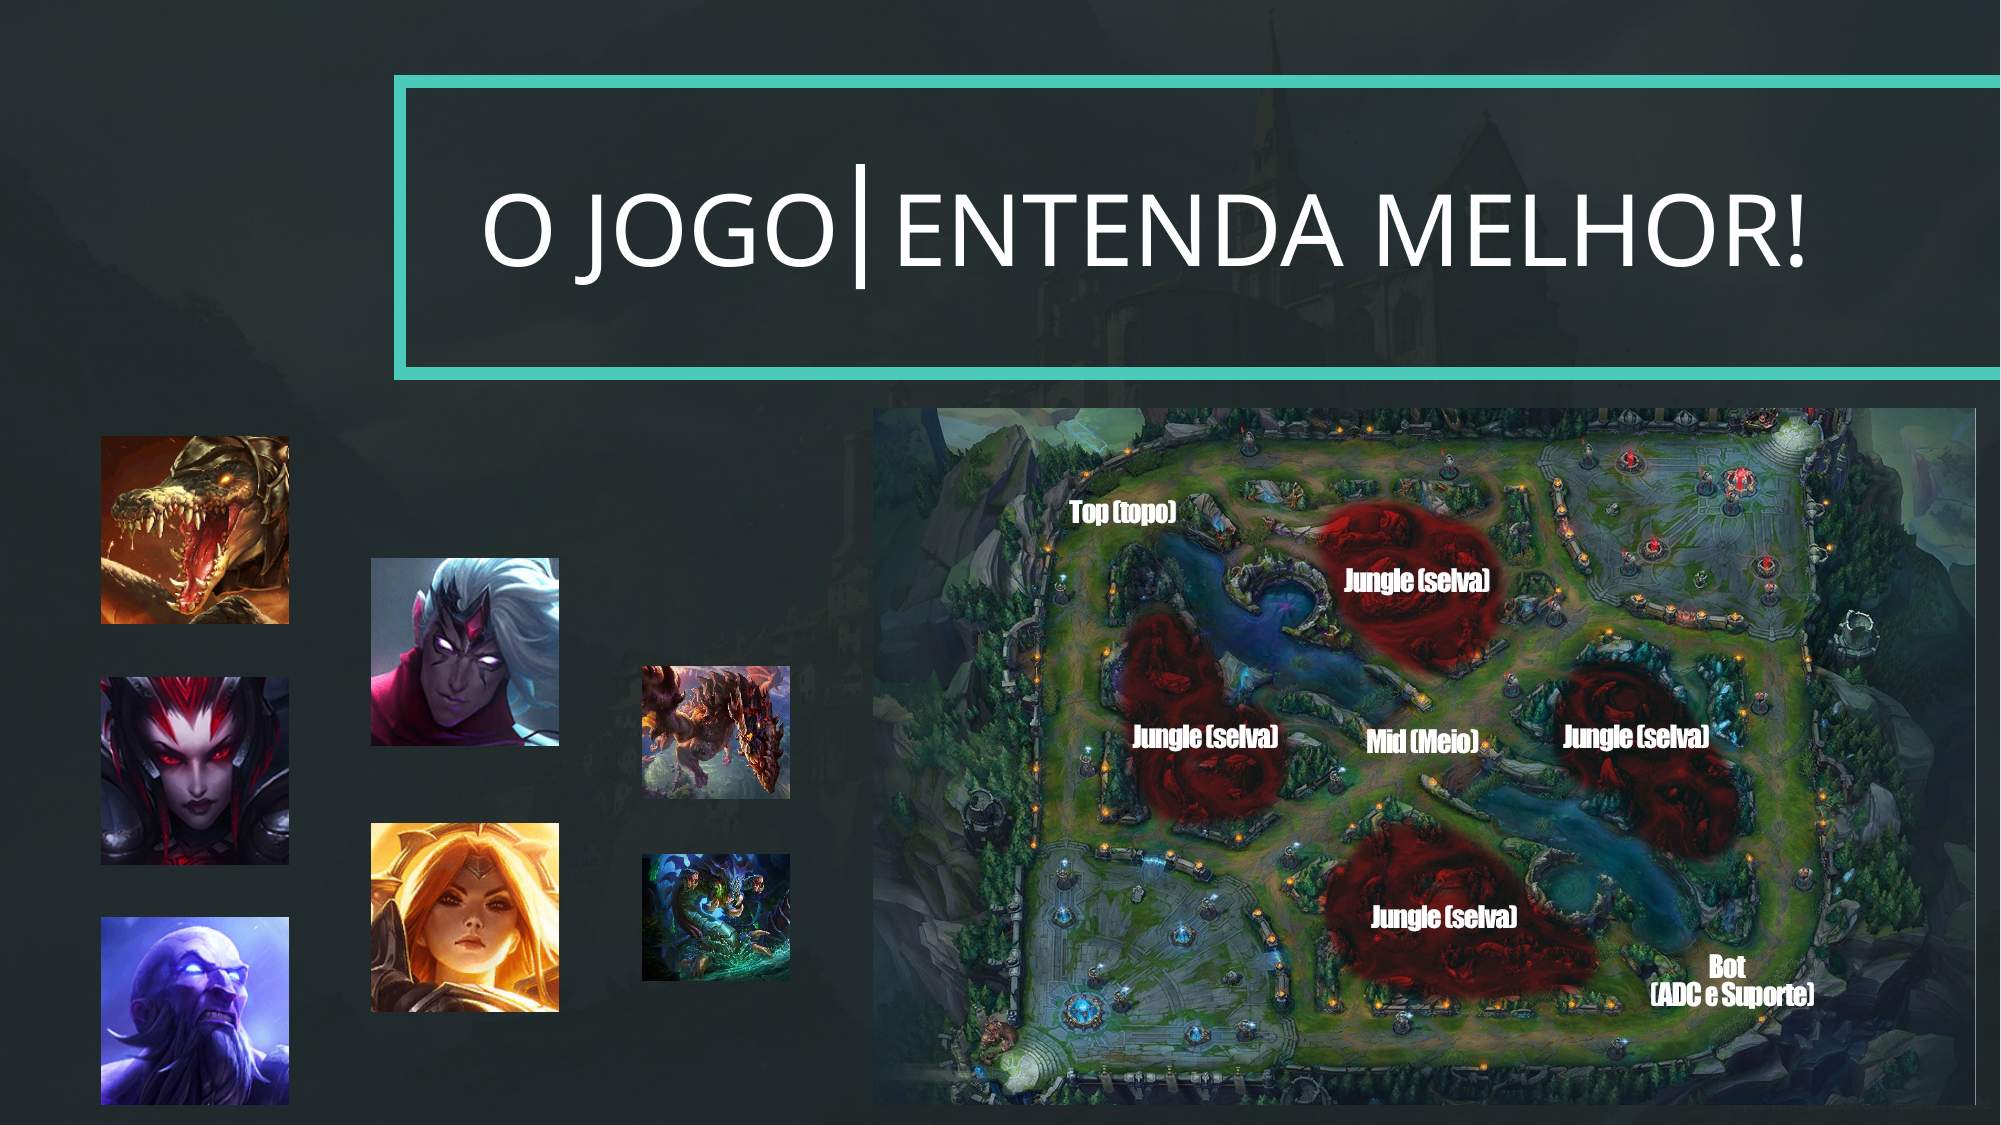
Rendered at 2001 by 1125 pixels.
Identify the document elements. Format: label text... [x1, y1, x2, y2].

text_box O JOGO ENTENDA MELHOR! [464, 159, 2000, 295]
picture [0, 0, 2001, 1125]
text_box | [811, 127, 887, 292]
text_box [399, 81, 2000, 375]
